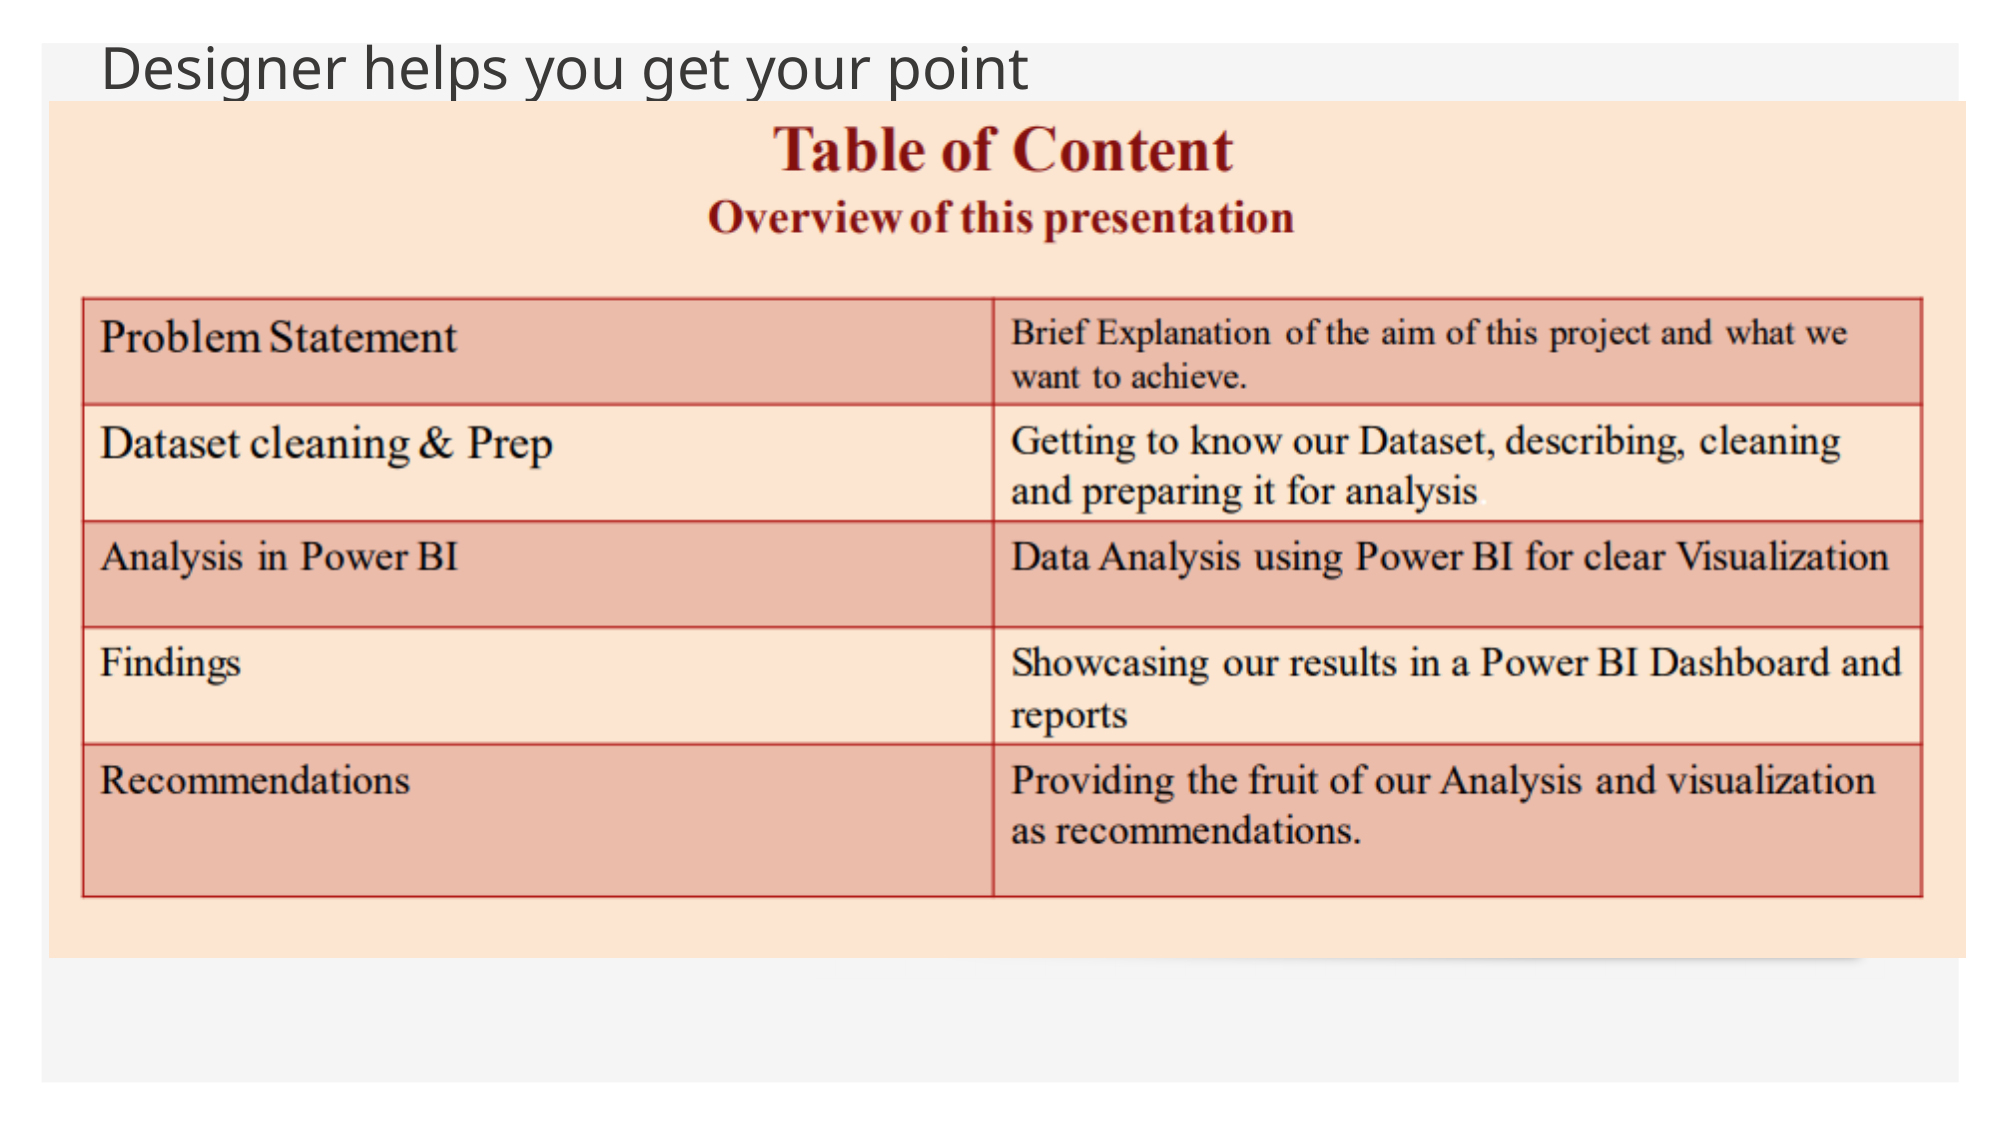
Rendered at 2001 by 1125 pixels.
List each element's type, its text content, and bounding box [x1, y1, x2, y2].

picture [49, 101, 1966, 979]
title Designer helps you get your point across [85, 73, 1214, 101]
